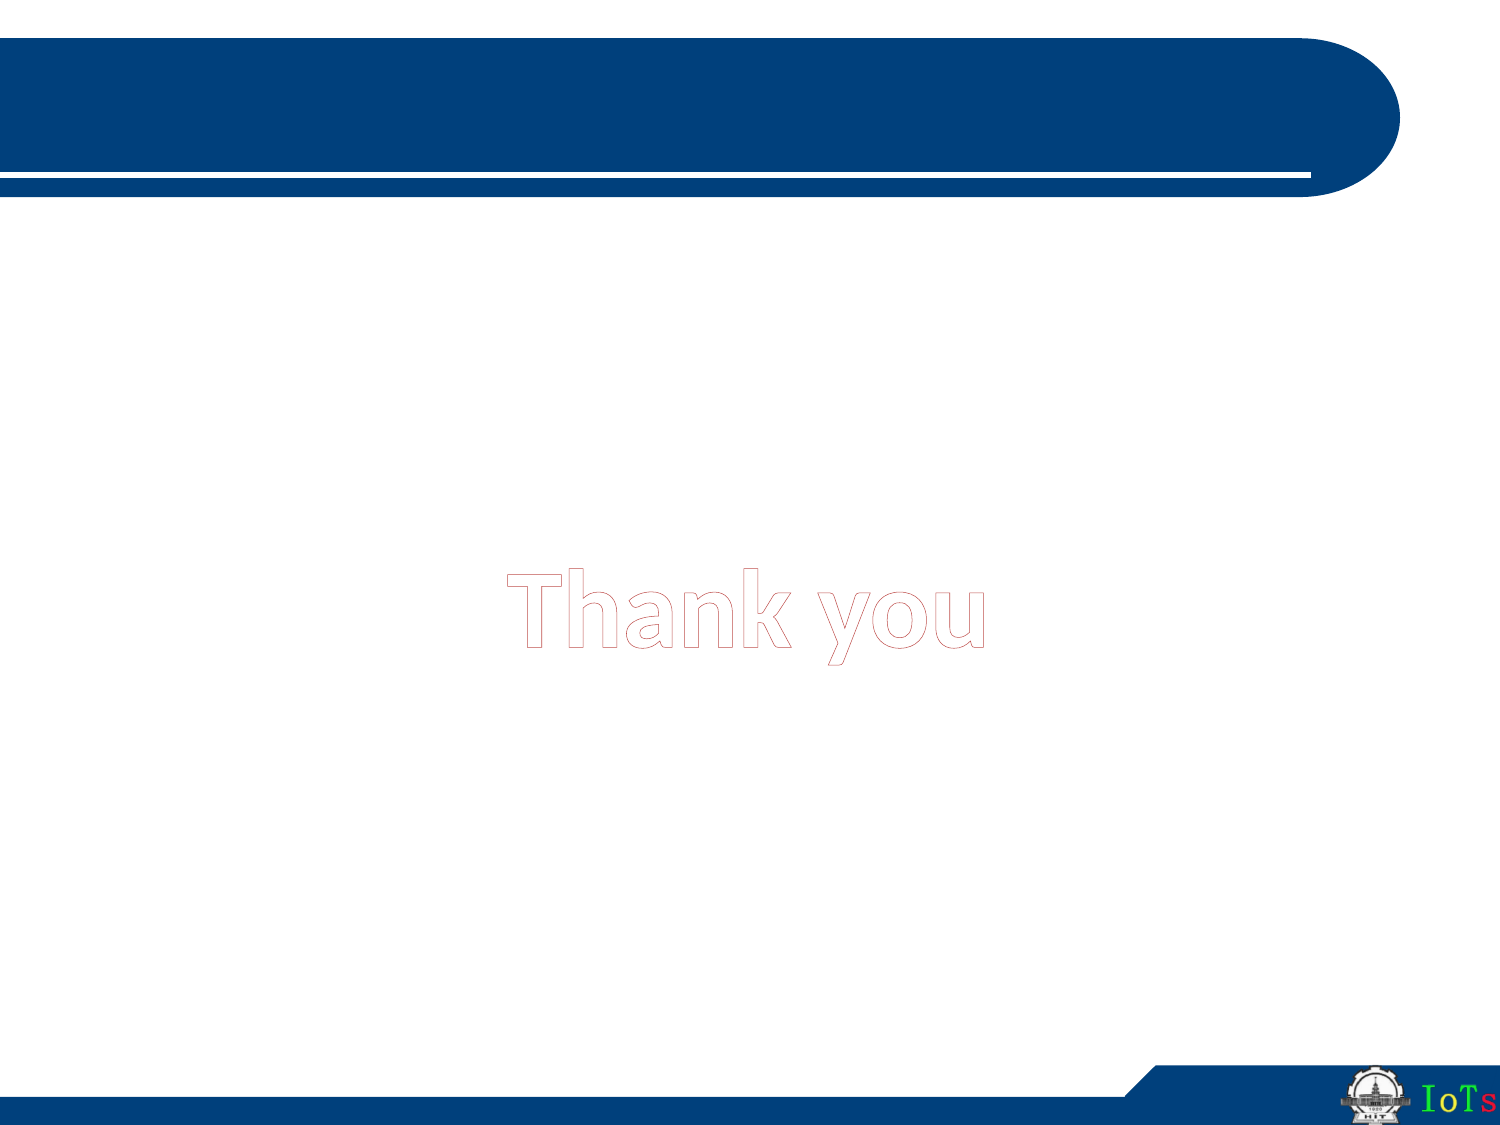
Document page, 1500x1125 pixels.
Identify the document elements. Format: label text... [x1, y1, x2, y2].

picture [1334, 1056, 1500, 1125]
text_box Thank you [491, 527, 1006, 678]
